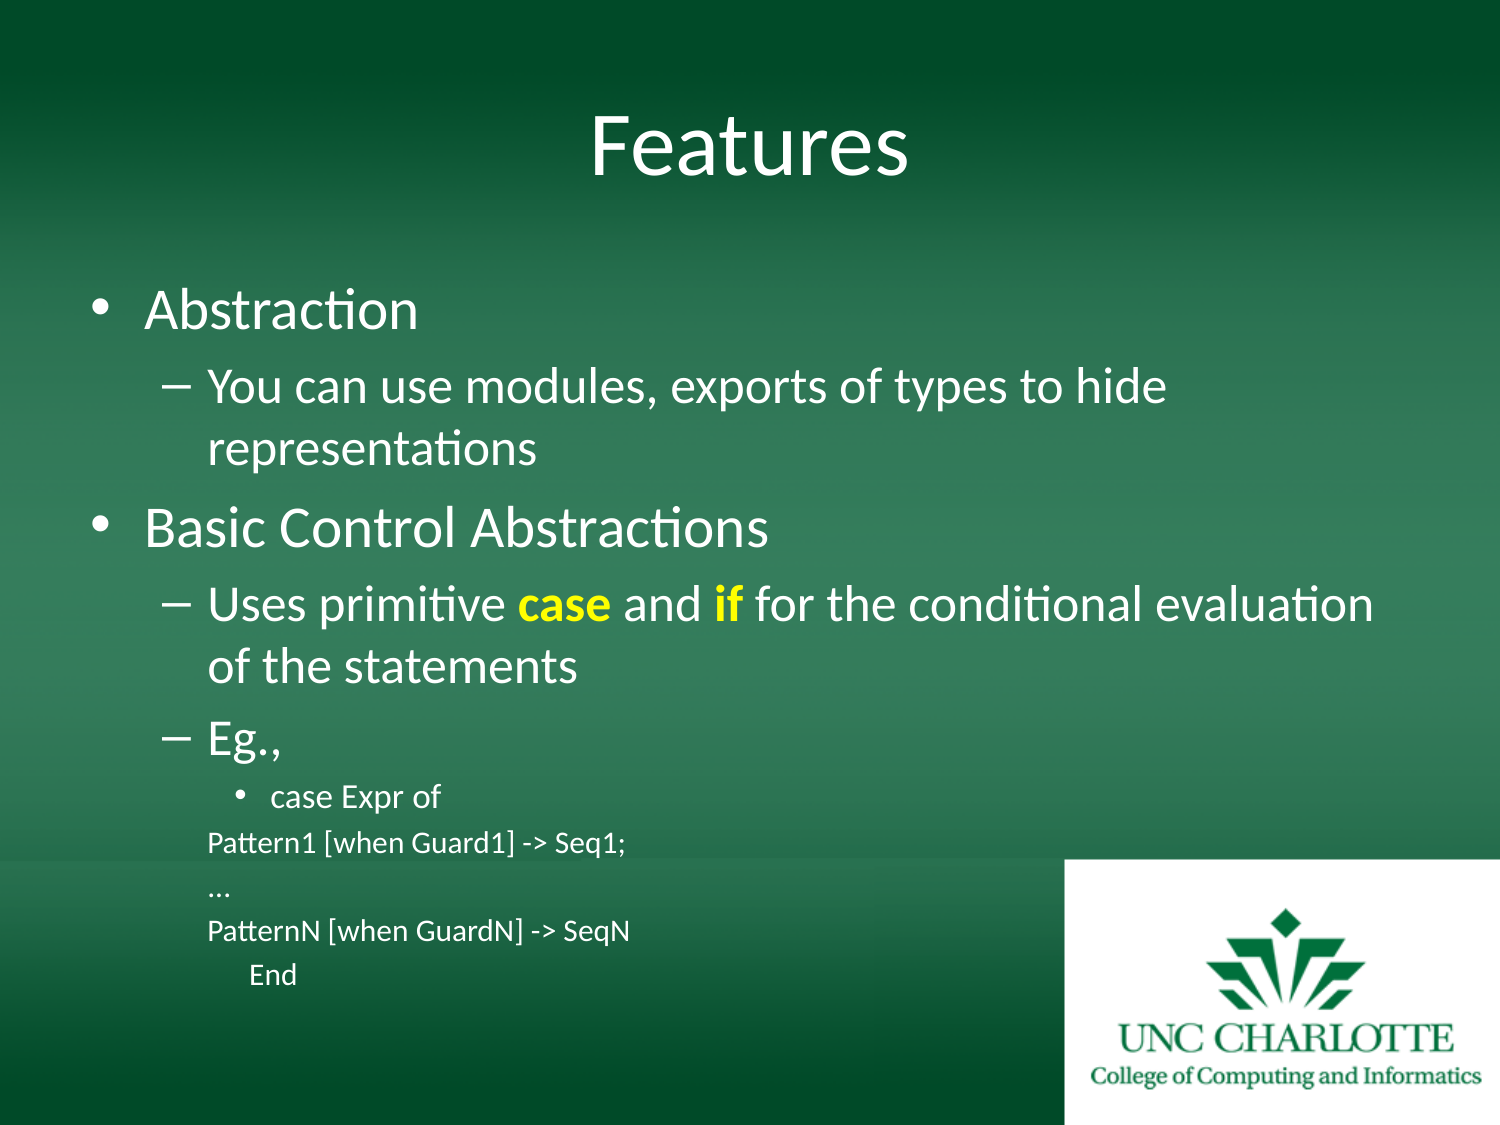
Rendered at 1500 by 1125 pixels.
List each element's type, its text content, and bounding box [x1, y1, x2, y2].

picture [0, 0, 1500, 1125]
list Abstraction You can use modules, exports of types to hide representations Basic Control Abstractions Uses primitive case and if for the conditional evaluation of the statements Eg., case Expr of Pattern1 [when Guard1] -> Seq1; ... PatternN [when GuardN] -> SeqN End [75, 262, 1425, 1005]
title Features [75, 45, 1425, 233]
